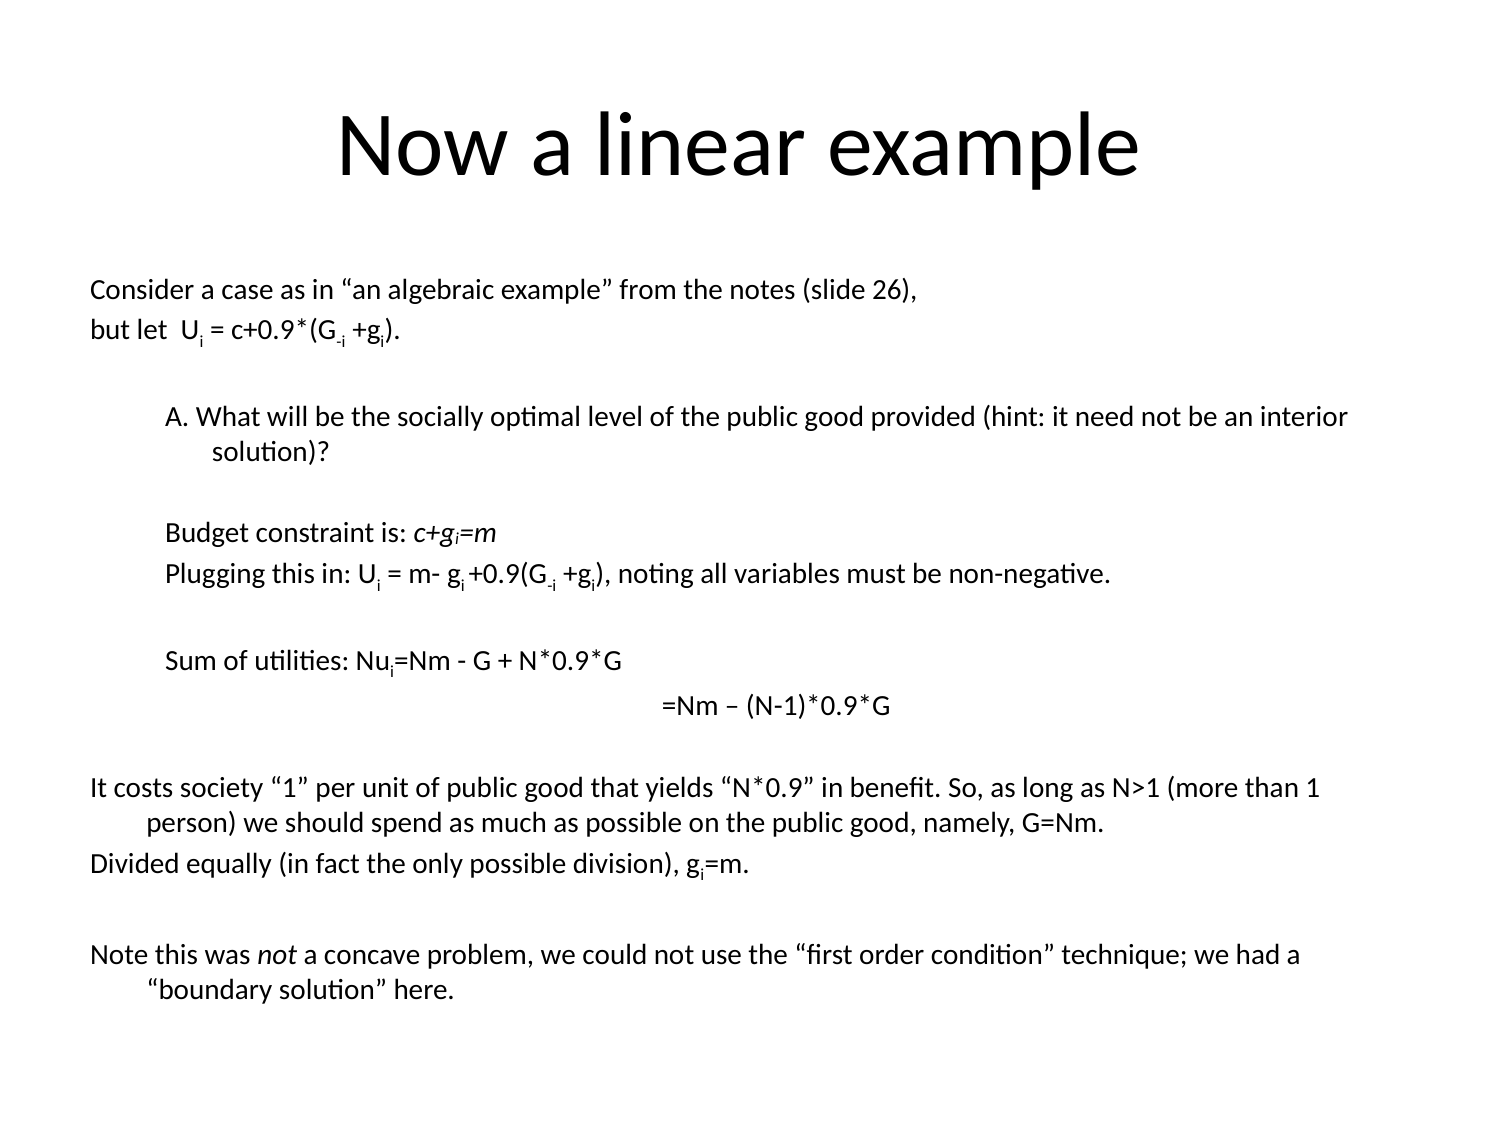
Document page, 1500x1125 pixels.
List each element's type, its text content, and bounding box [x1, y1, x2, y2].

title Now a linear example [75, 45, 1425, 233]
list Consider a case as in “an algebraic example” from the notes (slide 26), but let Ui = c+0.9*(G-i +gi). A. What will be the socially optimal level of the public good provided (hint: it need not be an interior solution)? Budget constraint is: c+gi=m Plugging this in: Ui = m- gi +0.9(G-i +gi), noting all variables must be non-negative. Sum of utilities: Nui=Nm - G + N*0.9*G =Nm – (N-1)*0.9*G It costs society “1” per unit of public good that yields “N*0.9” in benefit. So, as long as N>1 (more than 1 person) we should spend as much as possible on the public good, namely, G=Nm. Divided equally (in fact the only possible division), gi=m. Note this was not a concave problem, we could not use the “first order condition” technique; we had a “boundary solution” here. [75, 262, 1425, 1005]
